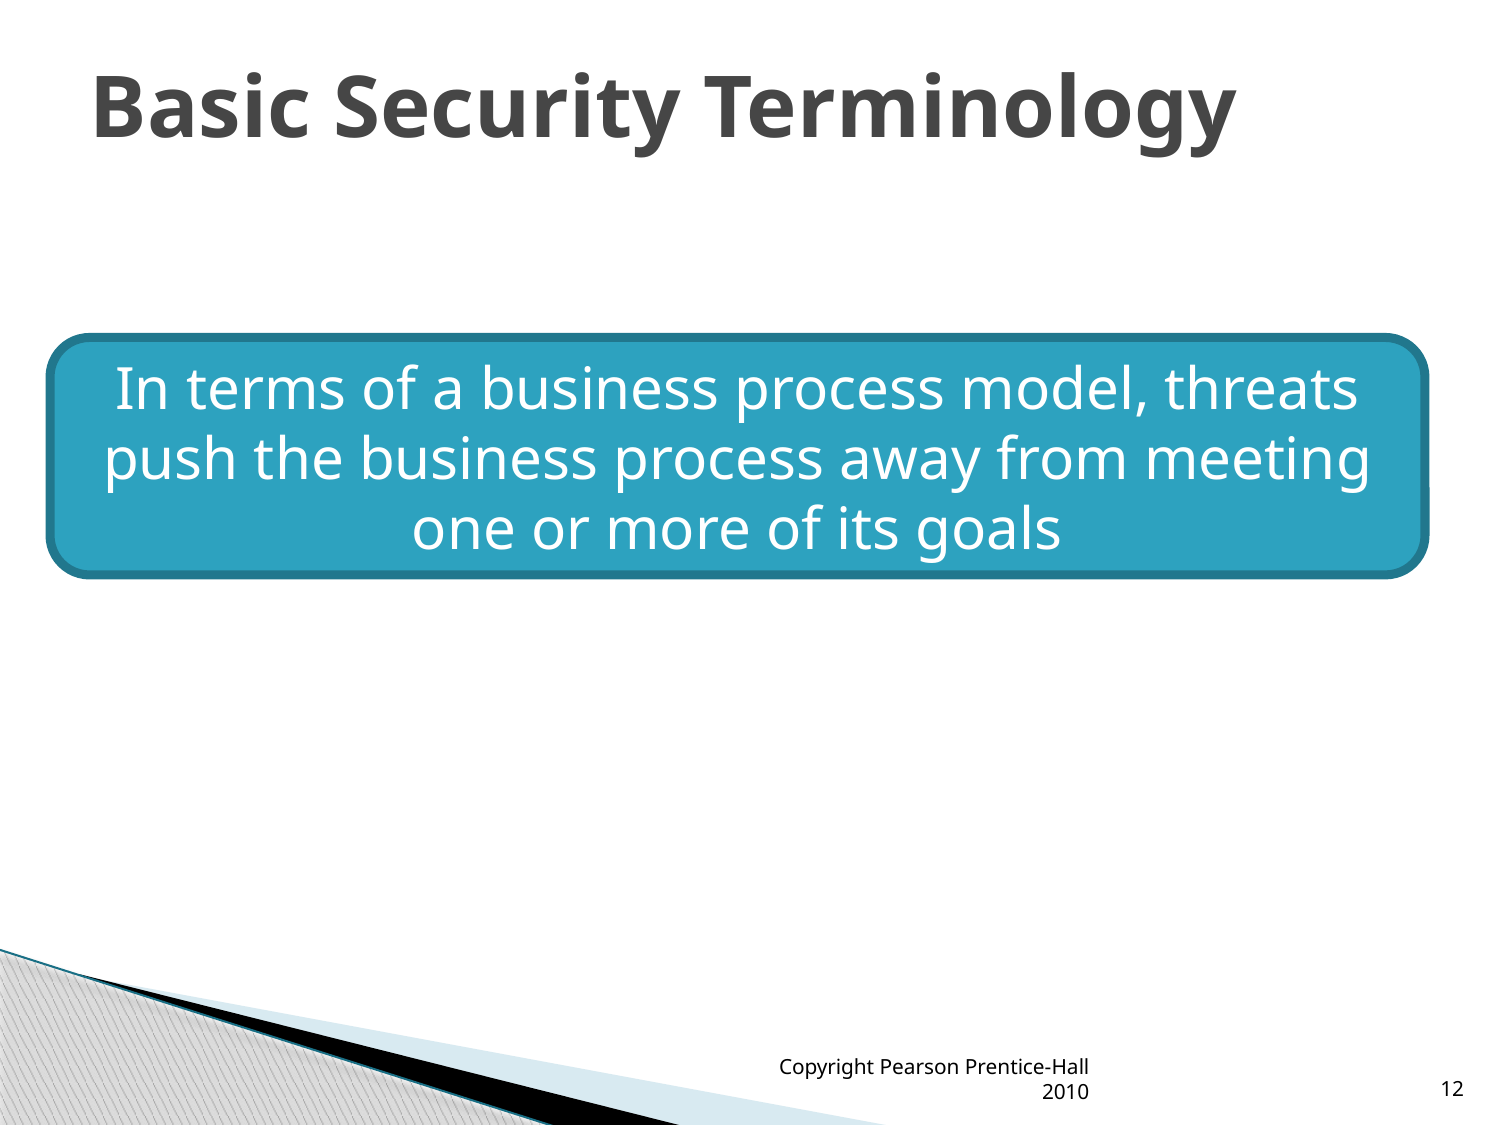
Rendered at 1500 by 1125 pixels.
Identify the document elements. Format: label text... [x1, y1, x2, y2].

text_box Basic Security Terminology [74, 45, 1425, 233]
footer Copyright Pearson Prentice-Hall 2010 [718, 1051, 1105, 1112]
text_box In terms of a business process model, threats push the business process away from meeting one or more of its goals [45, 332, 1430, 580]
slide_number 12 [1418, 1051, 1479, 1112]
